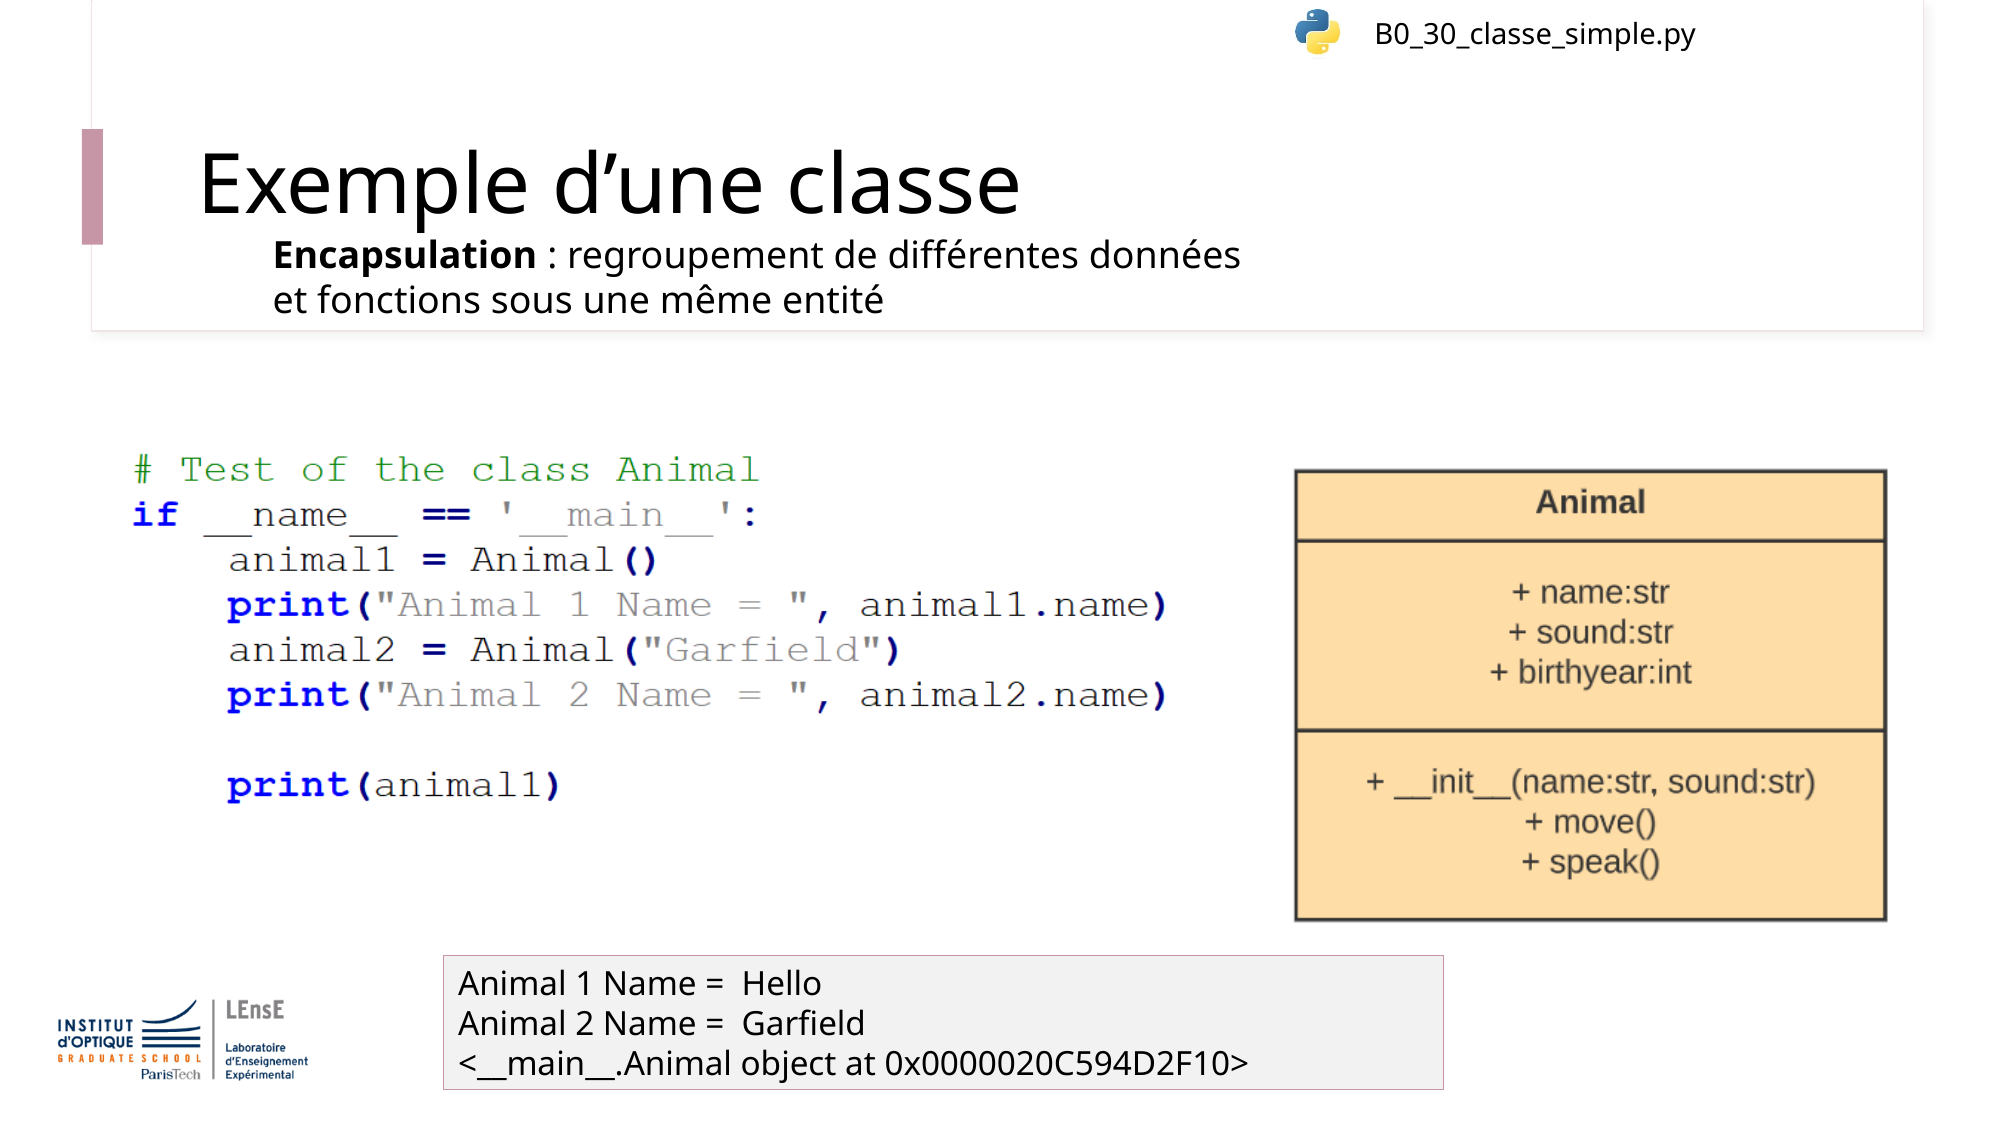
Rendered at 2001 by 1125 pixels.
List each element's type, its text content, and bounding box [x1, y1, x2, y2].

picture [132, 448, 1188, 823]
picture [1280, 460, 1907, 933]
picture [33, 973, 333, 1097]
text_box Animal 1 Name = Hello Animal 2 Name = Garfield <__main__.Animal object at 0x0000020C594D2F10> [443, 955, 1444, 1090]
text_box Encapsulation : regroupement de différentes données et fonctions sous une même entité [257, 223, 1258, 328]
title Exemple d’une classe [183, 90, 1851, 284]
picture [1295, 9, 1341, 59]
text_box B0_30_classe_simple.py [1359, 7, 1899, 58]
